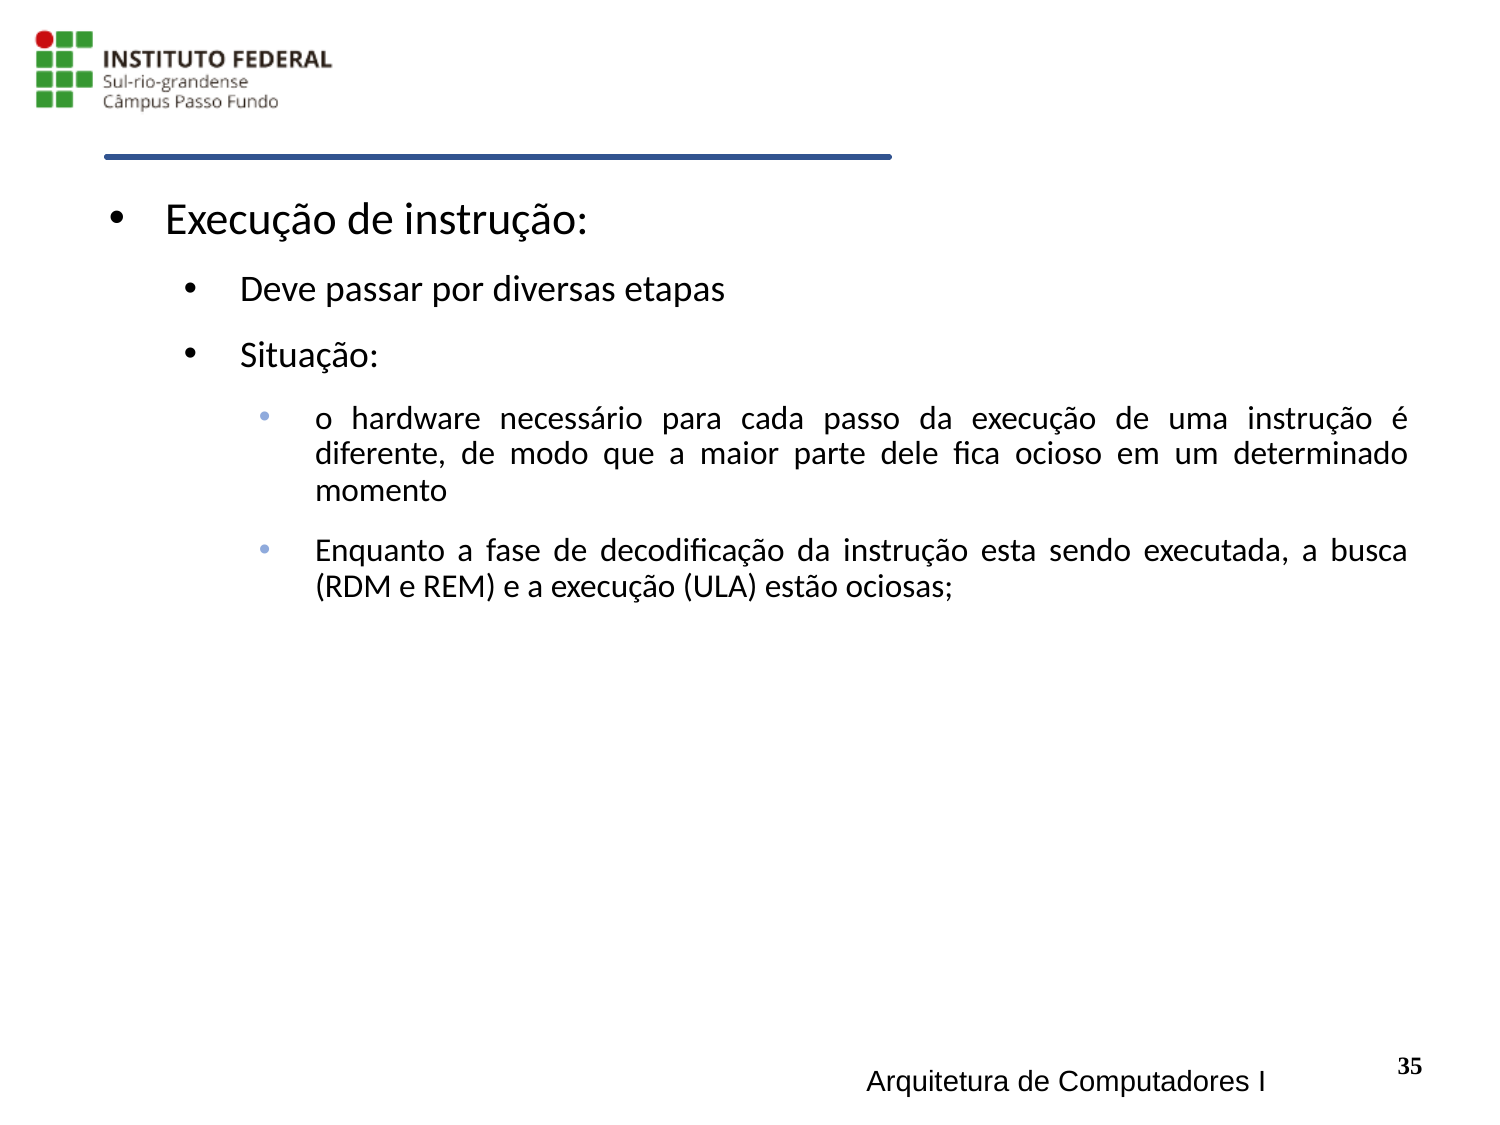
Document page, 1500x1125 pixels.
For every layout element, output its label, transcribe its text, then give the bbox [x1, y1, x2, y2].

list Execução de instrução: Deve passar por diversas etapas Situação: o hardware necessário para cada passo da execução de uma instrução é diferente, de modo que a maior parte dele fica ocioso em um determinado momento Enquanto a fase de decodificação da instrução esta sendo executada, a busca (RDM e REM) e a execução (ULA) estão ociosas; [75, 187, 1425, 930]
text_box Arquitetura de Computadores I [733, 1054, 1400, 1125]
text_box [104, 154, 892, 160]
picture [21, 23, 340, 126]
text_box 35 [1049, 1012, 1438, 1088]
